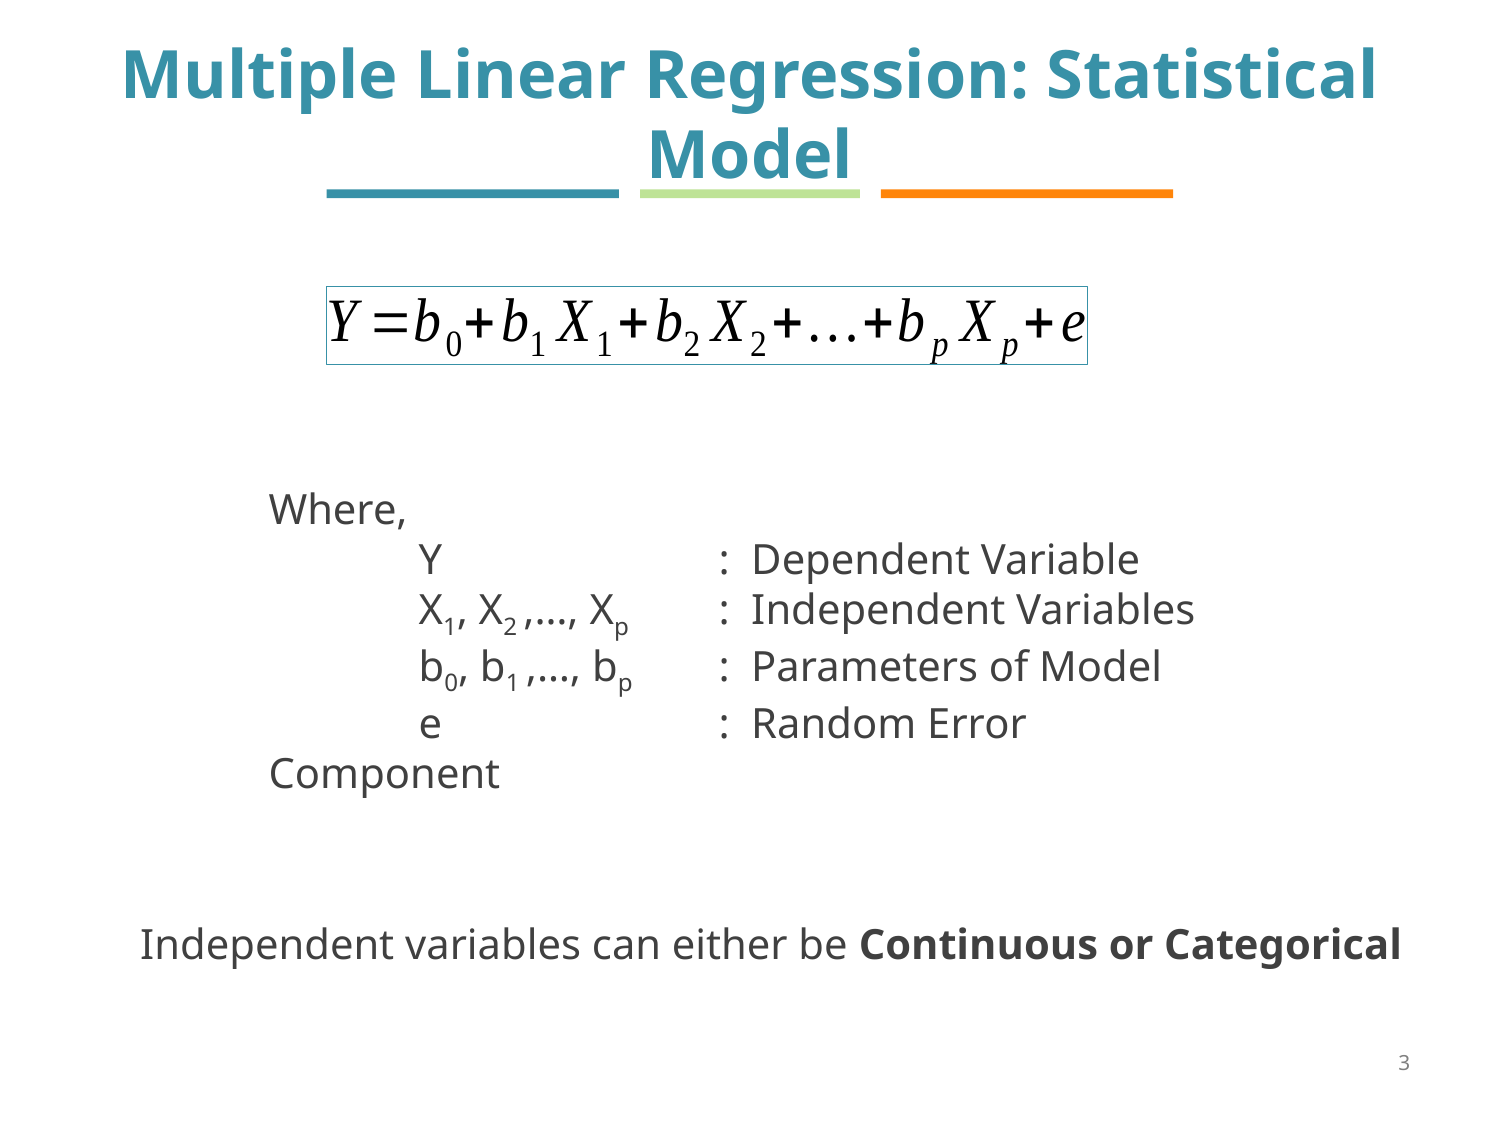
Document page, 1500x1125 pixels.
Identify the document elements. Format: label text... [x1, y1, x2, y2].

text_box [0, 0, 1500, 75]
title Multiple Linear Regression: Statistical Model [75, 75, 1425, 137]
text_box Where, Y : Dependent Variable X1, X2 ,…, Xp : Independent Variables b0, b1 ,…, bp : Parameters of Model e : Random Error Component [252, 394, 1248, 886]
slide_number 3 [1074, 1024, 1425, 1103]
text_box Independent variables can either be Continuous or Categorical [125, 910, 1418, 976]
title Multiple Linear Regression: Statistical Model [75, 138, 1425, 178]
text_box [326, 189, 1174, 199]
